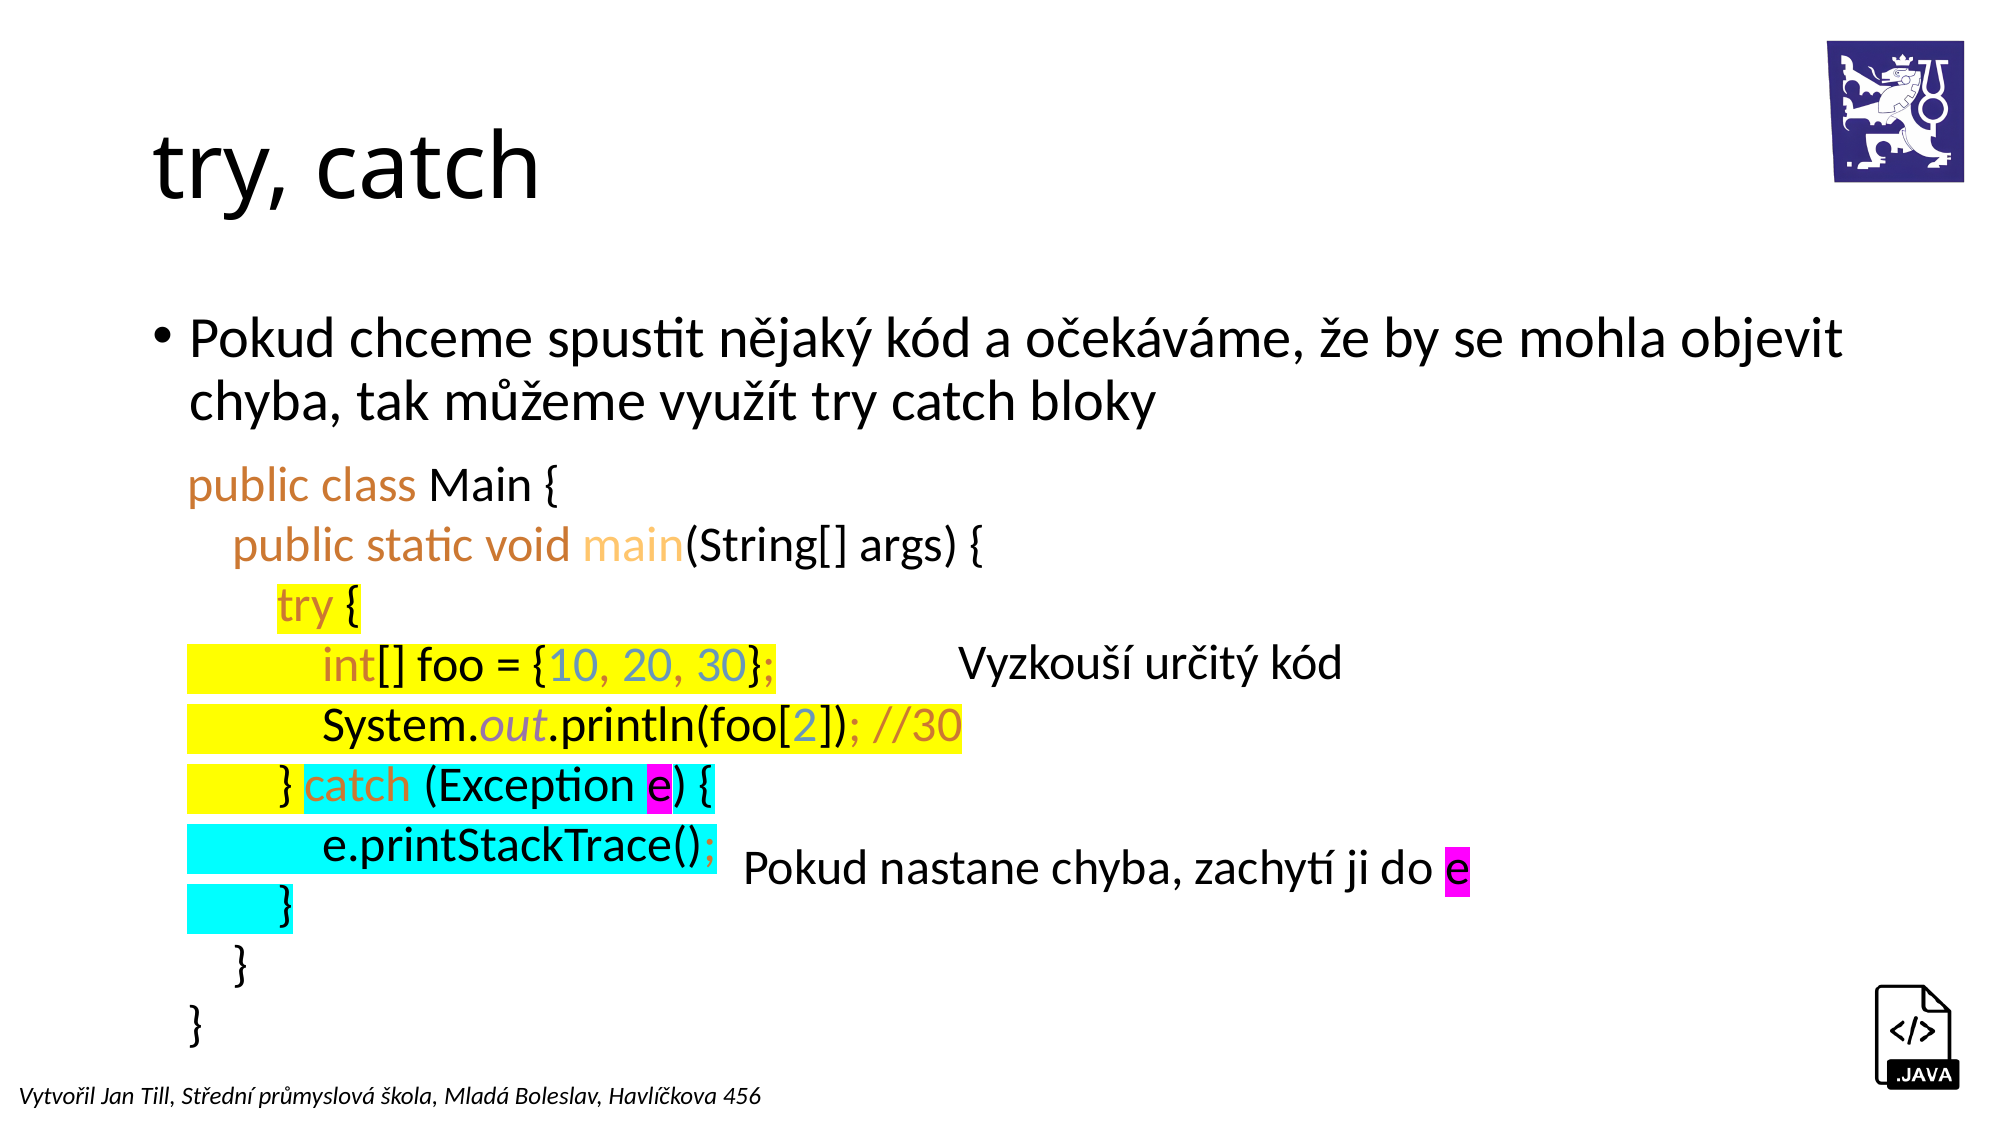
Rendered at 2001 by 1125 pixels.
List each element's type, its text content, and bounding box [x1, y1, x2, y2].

title try, catch [137, 59, 1863, 278]
text_box public class Main { public static void main(String[] args) { try { int[] foo = {10, 20, 30}; System.out.println(foo[2]); //30 } catch (Exception e) { e.printStackTrace(); } } } [172, 444, 1173, 1059]
list Pokud chceme spustit nějaký kód a očekáváme, že by se mohla objevit chyba, tak můžeme využít try catch bloky [137, 299, 1863, 1014]
text_box Vyzkouší určitý kód [944, 622, 1360, 697]
picture [1822, 38, 1969, 185]
picture [1822, 947, 2000, 1125]
text_box Vytvořil Jan Till, Střední průmyslová škola, Mladá Boleslav, Havlíčkova 456 [3, 1072, 778, 1117]
text_box Pokud nastane chyba, zachytí ji do e [728, 826, 1486, 902]
